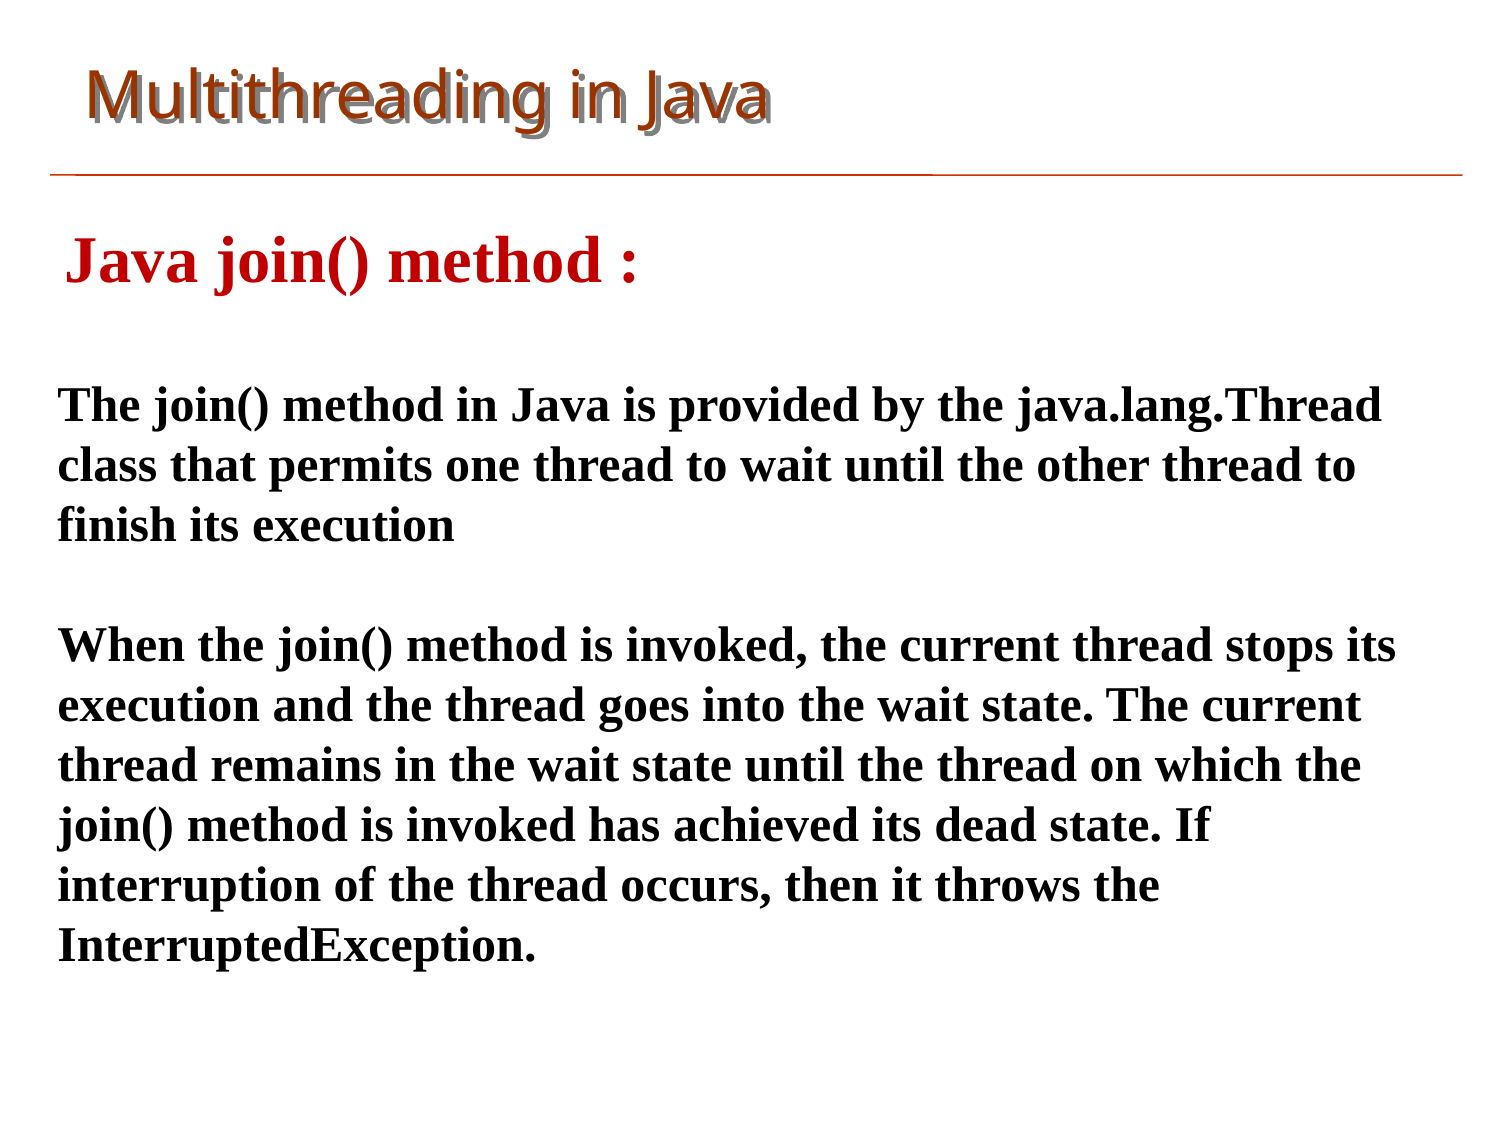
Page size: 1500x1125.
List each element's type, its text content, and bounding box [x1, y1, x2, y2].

text_box Multithreading in Java [68, 44, 969, 140]
text_box Java join() method : [49, 208, 1339, 303]
text_box The join() method in Java is provided by the java.lang.Thread class that permits one thread to wait until the other thread to finish its execution When the join() method is invoked, the current thread stops its execution and the thread goes into the wait state. The current thread remains in the wait state until the thread on which the join() method is invoked has achieved its dead state. If interruption of the thread occurs, then it throws the InterruptedException. [42, 303, 1453, 1001]
